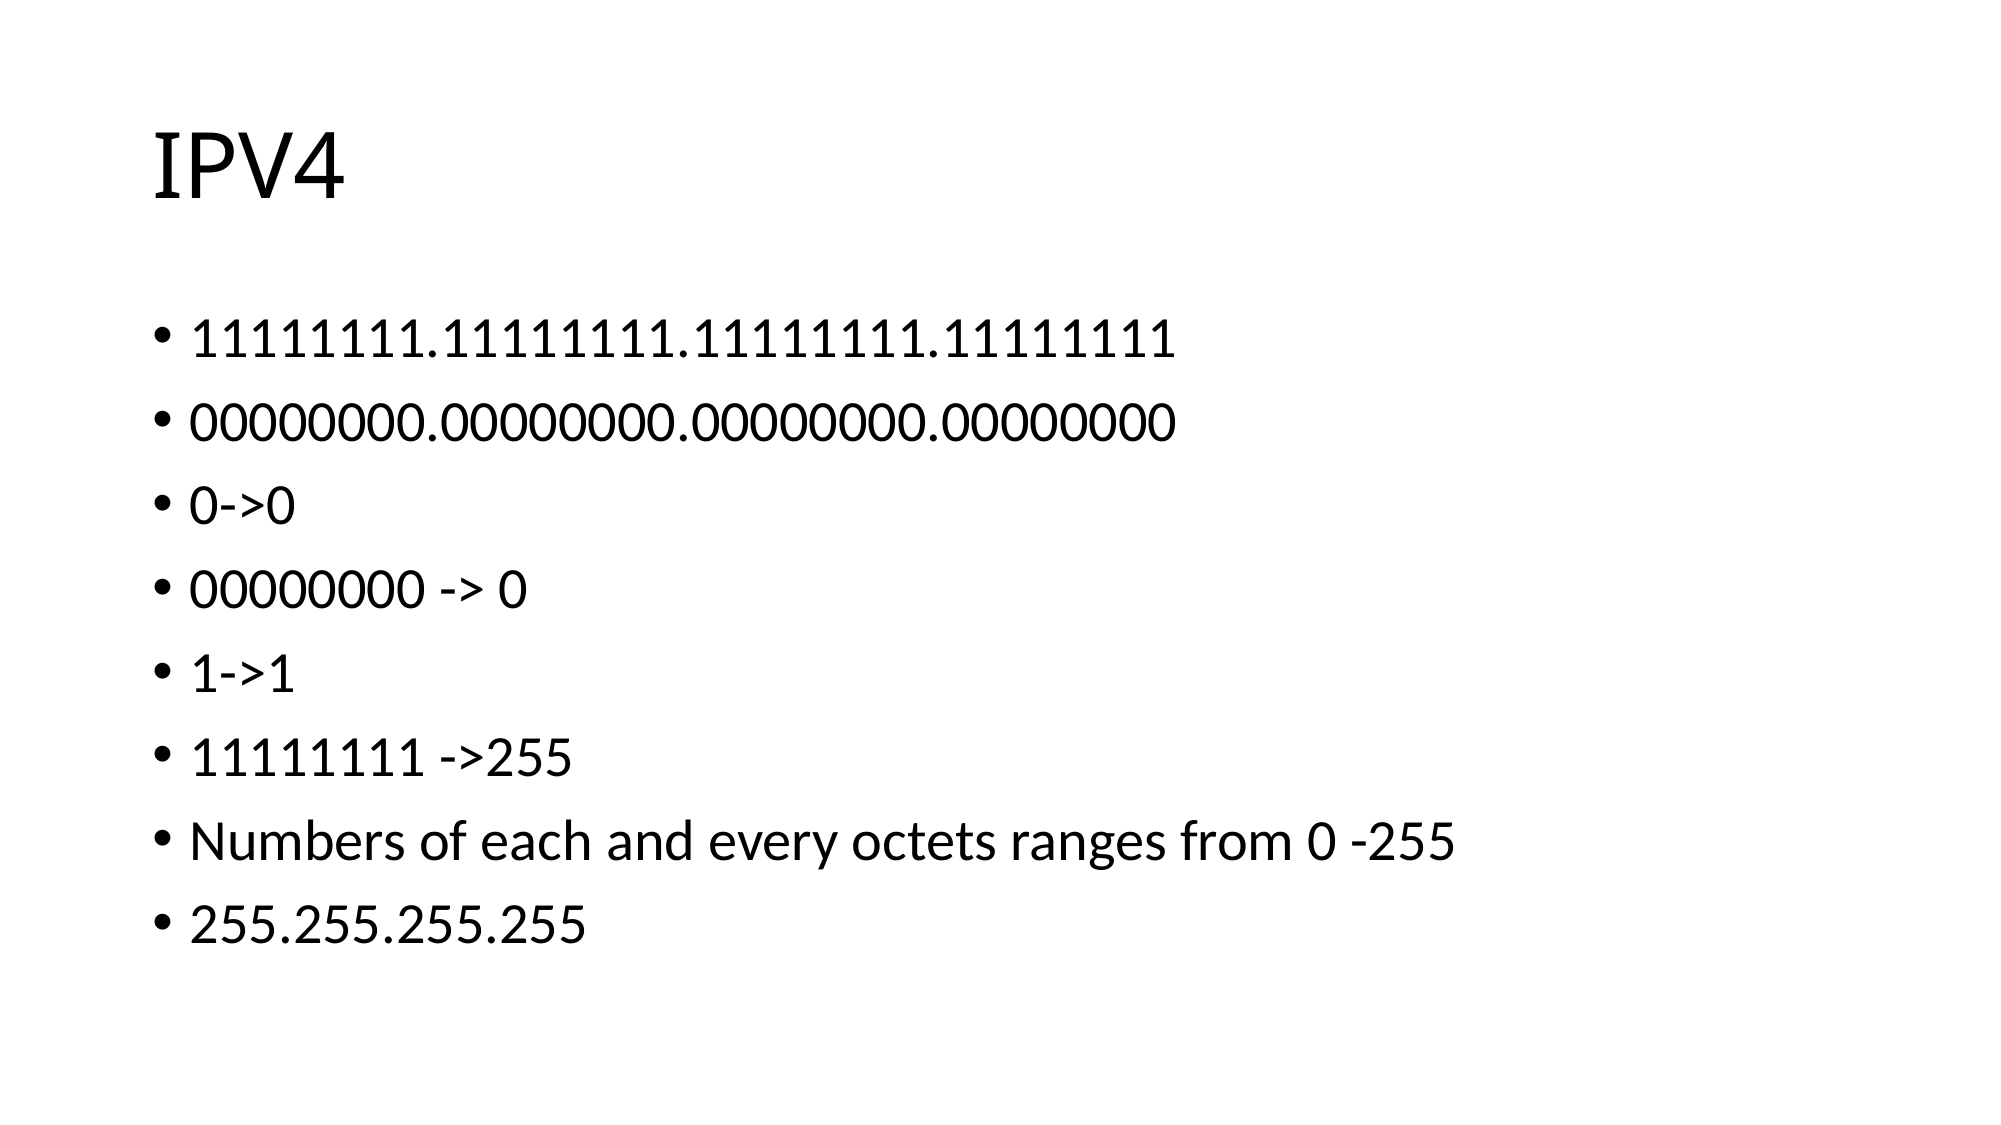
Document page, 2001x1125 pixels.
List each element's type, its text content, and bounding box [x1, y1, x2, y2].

title IPV4 [137, 59, 1863, 278]
list 11111111.11111111.11111111.11111111 00000000.00000000.00000000.00000000 0->0 00000000 -> 0 1->1 11111111 ->255 Numbers of each and every octets ranges from 0 -255 255.255.255.255 [137, 299, 1863, 1014]
